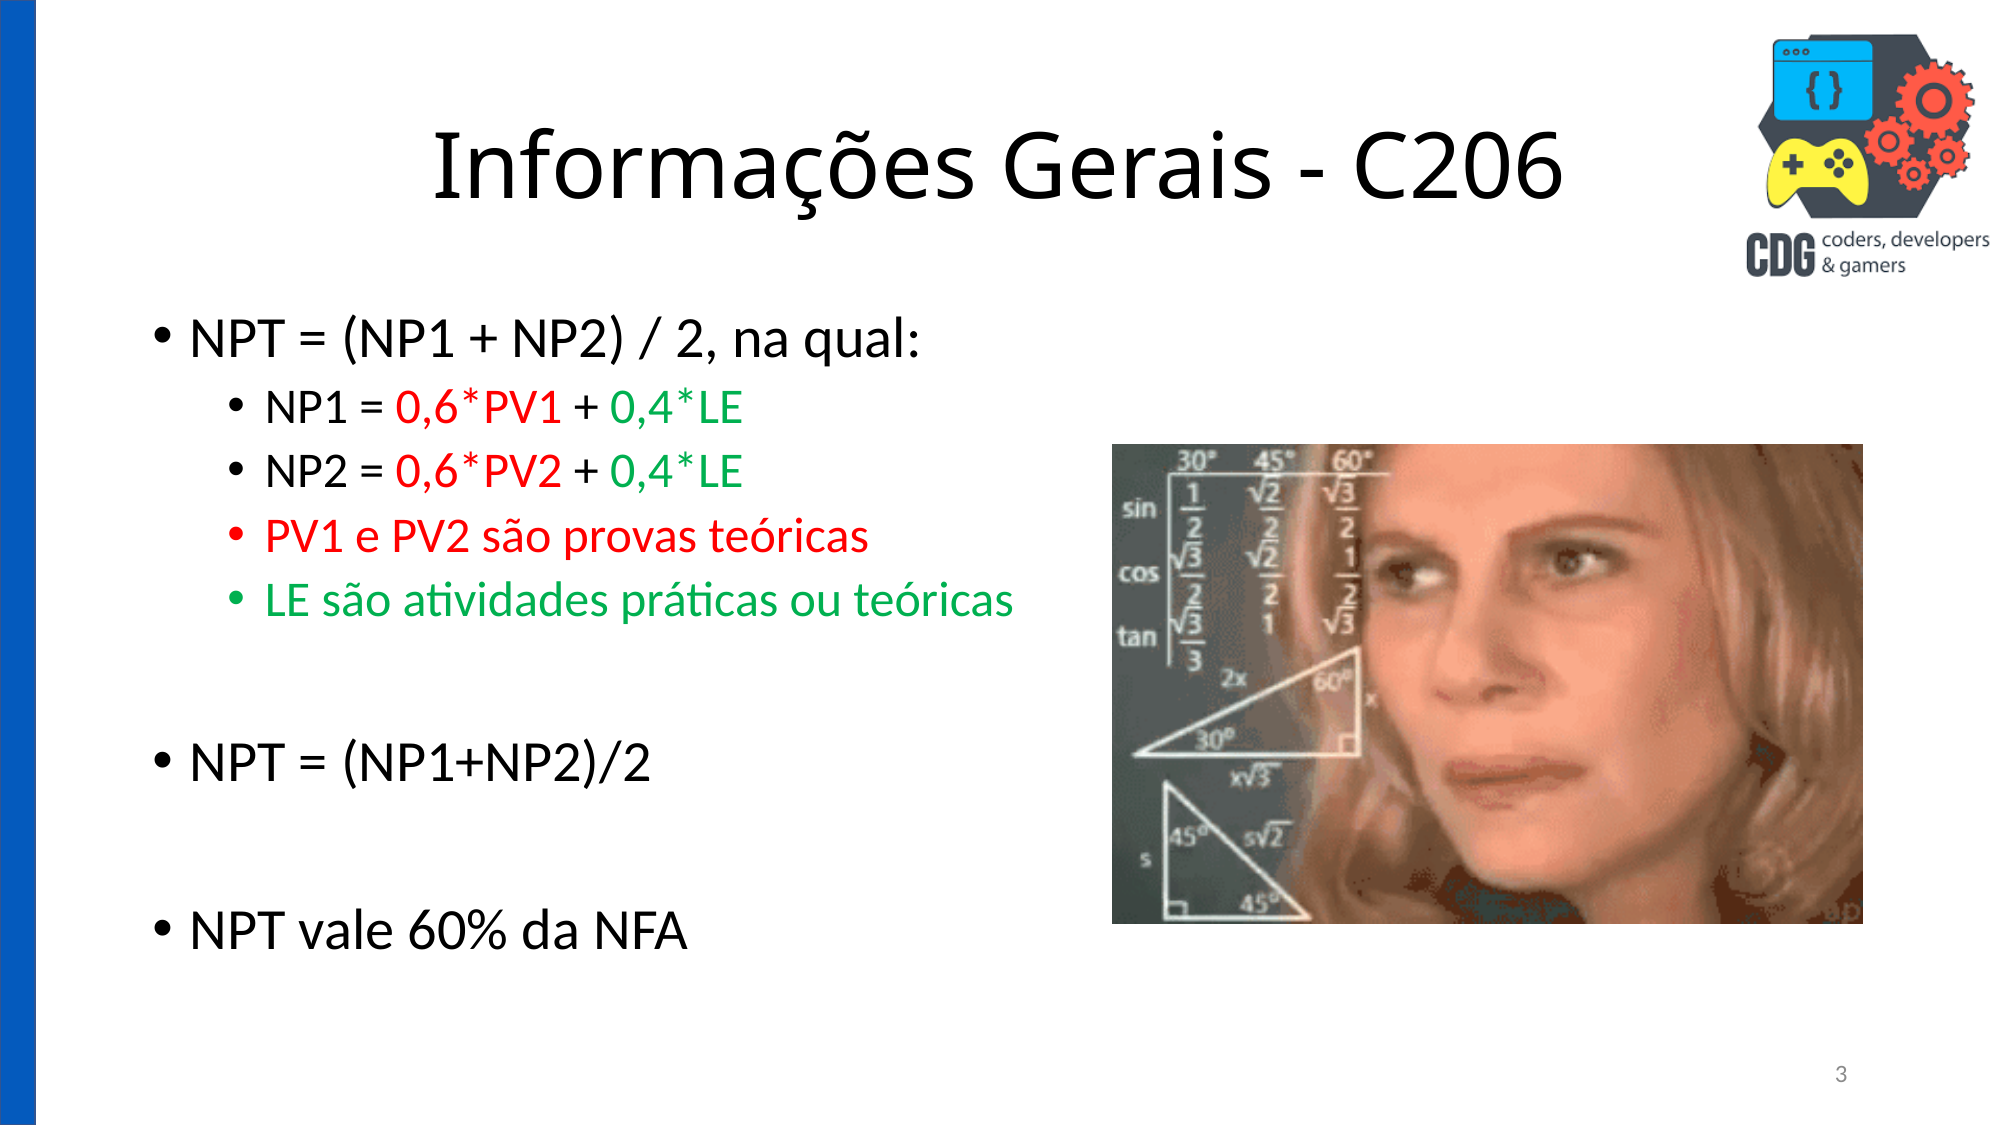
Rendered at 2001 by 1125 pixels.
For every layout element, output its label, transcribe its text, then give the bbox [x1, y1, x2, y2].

list NPT = (NP1 + NP2) / 2, na qual: NP1 = 0,6*PV1 + 0,4*LE NP2 = 0,6*PV2 + 0,4*LE PV1 e PV2 são provas teóricas LE são atividades práticas ou teóricas NPT = (NP1+NP2)/2 NPT vale 60% da NFA [137, 299, 1863, 1014]
title Informações Gerais - C206 [137, 59, 1734, 278]
picture [1734, 24, 2000, 290]
text_box [0, 0, 36, 1125]
slide_number 3 [1412, 1042, 1863, 1103]
picture [1112, 444, 1863, 924]
